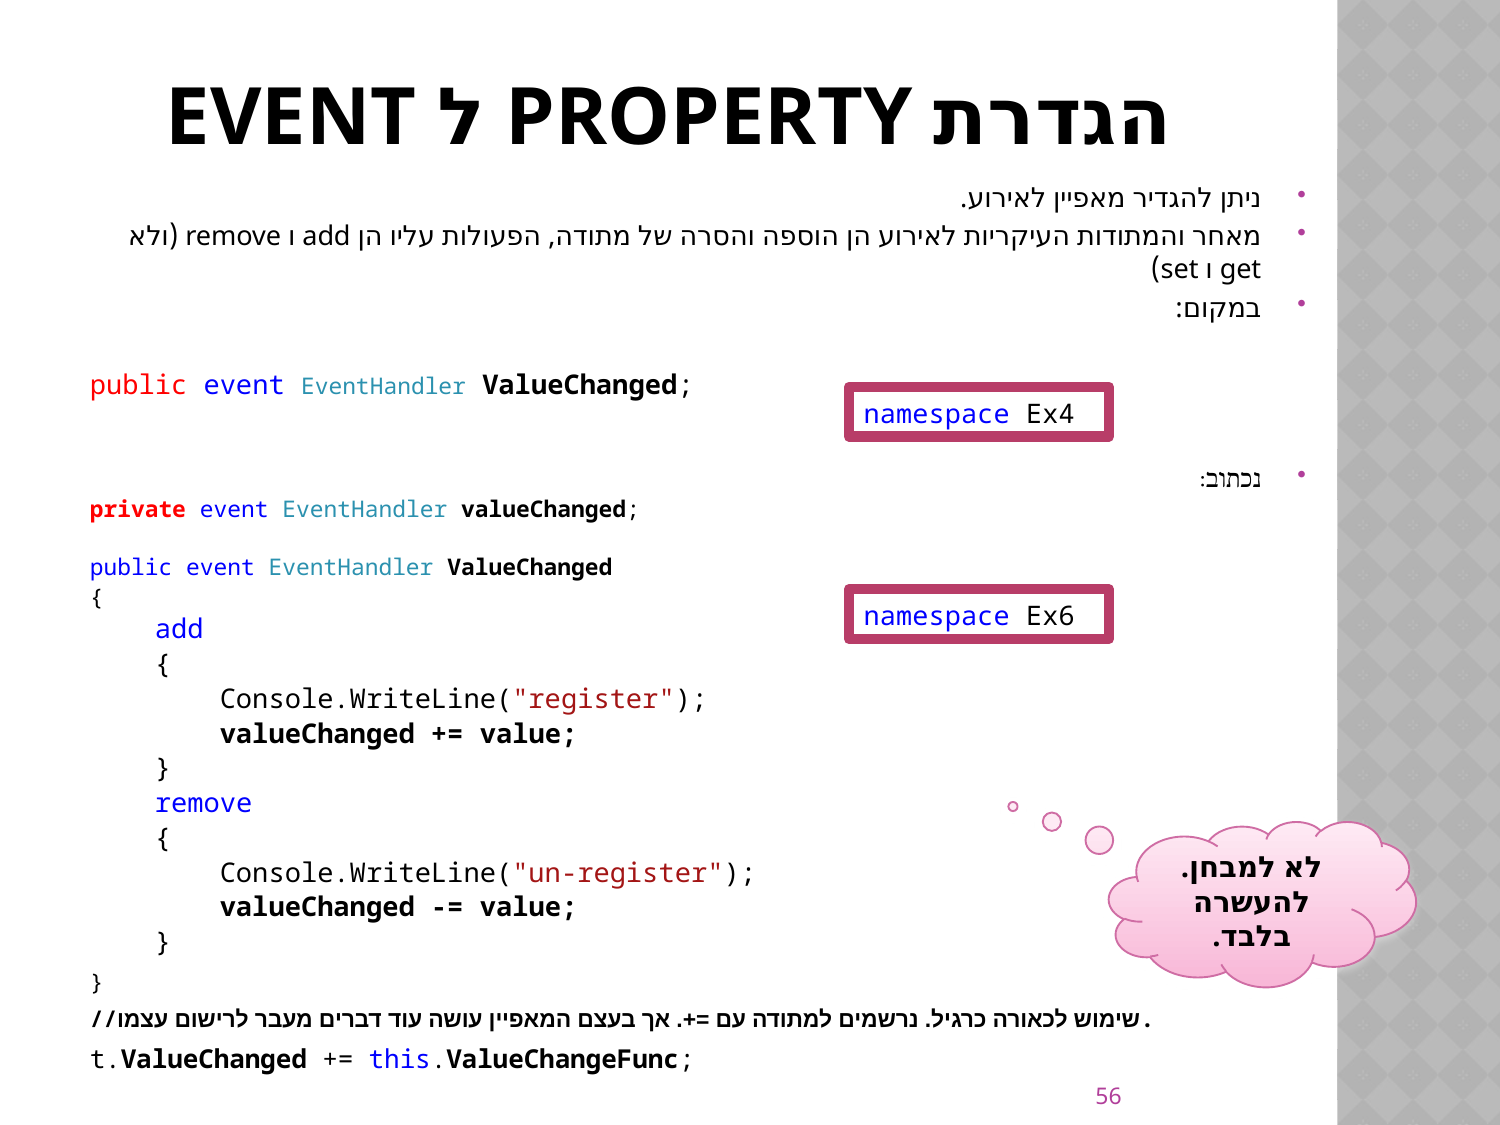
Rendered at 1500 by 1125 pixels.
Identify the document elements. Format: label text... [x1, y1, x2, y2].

slide_number 56 [1025, 1075, 1122, 1113]
text_box namespace Ex4 [849, 386, 1109, 437]
title הגדרת PROPERTY ל EVENT [75, 42, 1263, 161]
list ניתן להגדיר מאפיין לאירוע. מאחר והמתודות העיקריות לאירוע הן הוספה והסרה של מתודה, הפעולות עליו הן add ו remove (ולא get ו set) במקום: public event EventHandler ValueChanged; נכתוב: private event EventHandler valueChanged; public event EventHandler ValueChanged { add { Console.WriteLine("register"); valueChanged += value; } remove { Console.WriteLine("un-register"); valueChanged -= value; } } //שימוש לכאורה כרגיל. נרשמים למתודה עם =+. אך בעצם המאפיין עושה עוד דברים מעבר לרישום עצמו. t.ValueChanged += this.ValueChangeFunc; [75, 172, 1317, 1094]
text_box לא למבחן. להעשרה בלבד. [1084, 825, 1115, 855]
text_box namespace Ex6 [849, 589, 1109, 640]
text_box לא למבחן. להעשרה בלבד. [1041, 811, 1063, 832]
text_box לא למבחן. להעשרה בלבד. [1107, 821, 1418, 989]
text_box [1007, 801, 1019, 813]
